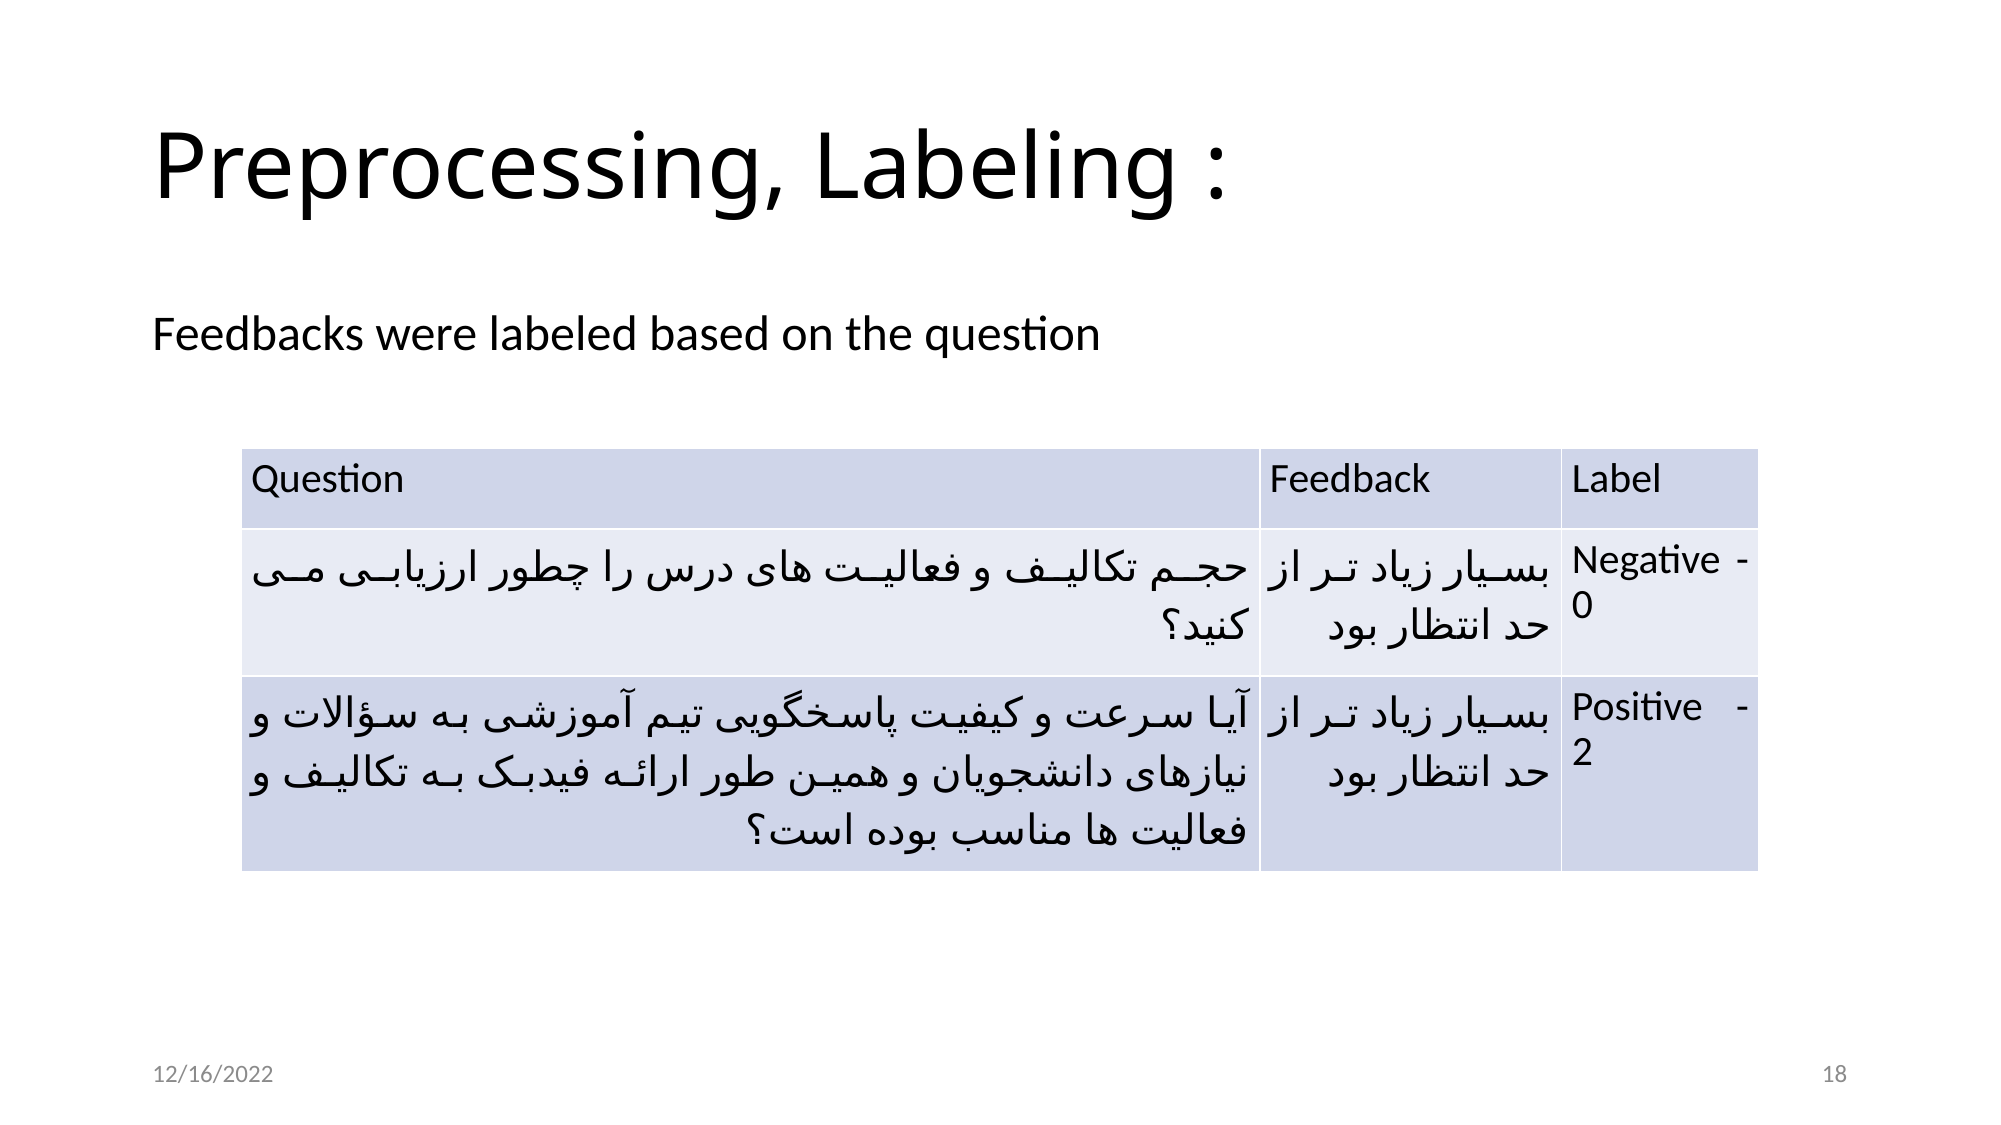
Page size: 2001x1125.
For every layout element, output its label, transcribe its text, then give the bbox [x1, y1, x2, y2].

table_header Label [1562, 449, 1758, 528]
table_cell حجم تکالیف و فعالیت های درس را چطور ارزیابی می کنید؟ [242, 530, 1259, 675]
table_cell بسیار زیاد تر از حد انتظار بود [1261, 677, 1561, 871]
table_cell Positive - 2 [1562, 677, 1758, 871]
table_header Feedback [1261, 449, 1561, 528]
title Preprocessing, Labeling : [137, 59, 1863, 278]
table_cell آیا سرعت و کیفیت پاسخگویی تیم آموزشی به سؤالات و نیازهای دانشجویان و همین طور ارائه فیدبک به تکالیف و فعالیت ها مناسب بوده است؟ [242, 677, 1259, 871]
slide_number 18 [1412, 1042, 1863, 1103]
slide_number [137, 1042, 588, 1103]
list Feedbacks were labeled based on the question [137, 299, 1863, 1014]
table_cell Negative - 0 [1562, 530, 1758, 675]
table_cell بسیار زیاد تر از حد انتظار بود [1261, 530, 1561, 675]
table_header Question [242, 449, 1259, 528]
